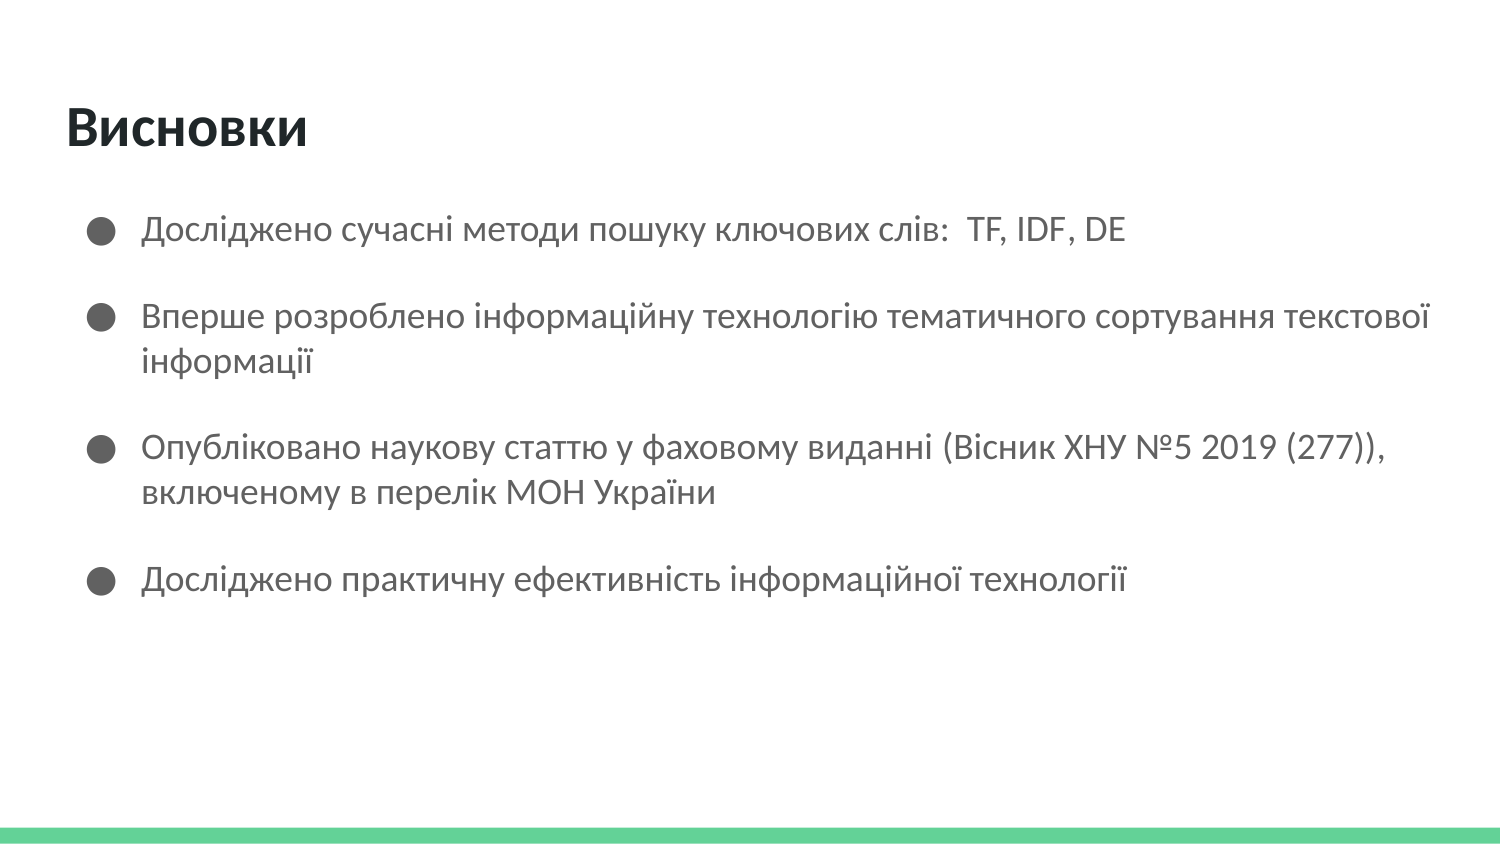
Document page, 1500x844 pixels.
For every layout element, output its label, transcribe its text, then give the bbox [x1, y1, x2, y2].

title Висновки [51, 72, 1449, 167]
list Досліджено сучасні методи пошуку ключових слів: TF, IDF, DE Вперше розроблено інформаційну технологію тематичного сортування текстової інформації Опубліковано наукову статтю у фаховому виданні (Вісник ХНУ №5 2019 (277)), включеному в перелік МОН України Досліджено практичну ефективність інформаційної технології [51, 189, 1449, 808]
